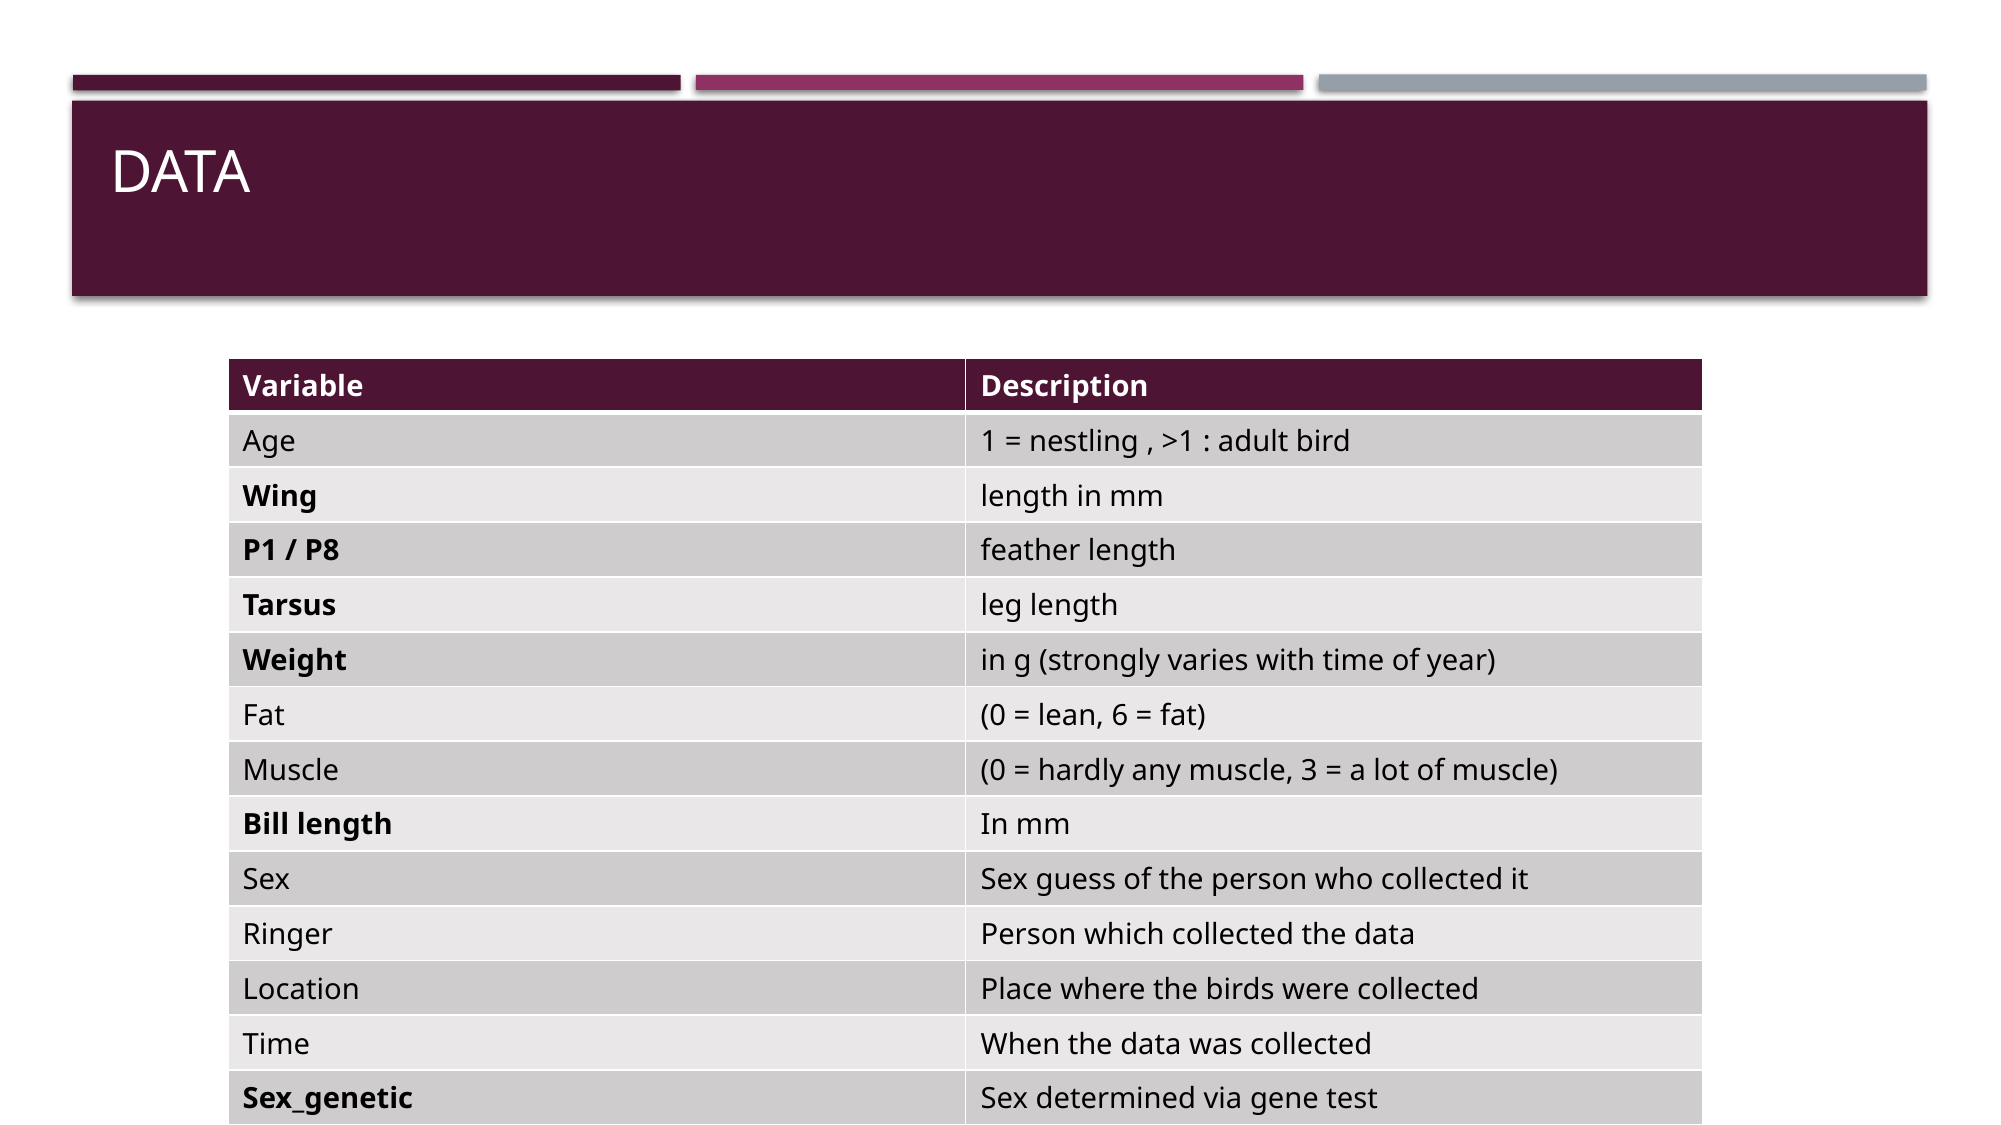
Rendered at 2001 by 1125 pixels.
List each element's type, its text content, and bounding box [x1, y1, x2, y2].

table_cell (0 = lean, 6 = fat) [966, 687, 1702, 740]
table_cell Person which collected the data [966, 907, 1702, 960]
table_cell feather length [966, 523, 1702, 576]
table_cell Location [229, 961, 965, 1014]
table_cell Muscle [229, 742, 965, 795]
table_cell 1 = nestling , >1 : adult bird [966, 415, 1702, 466]
table_cell Sex_genetic [229, 1071, 965, 1124]
table_cell Sex [229, 852, 965, 905]
table_cell in g (strongly varies with time of year) [966, 633, 1702, 686]
table_cell length in mm [966, 468, 1702, 521]
table_cell In mm [966, 797, 1702, 850]
table_header Description [966, 359, 1702, 410]
table_cell Wing [229, 468, 965, 521]
table_cell Place where the birds were collected [966, 961, 1702, 1014]
table_cell Tarsus [229, 578, 965, 631]
table_cell leg length [966, 578, 1702, 631]
table_cell Sex determined via gene test [966, 1071, 1702, 1124]
table_cell Age [229, 415, 965, 466]
table_cell When the data was collected [966, 1016, 1702, 1069]
table_cell Time [229, 1016, 965, 1069]
table_cell Weight [229, 633, 965, 686]
table_cell (0 = hardly any muscle, 3 = a lot of muscle) [966, 742, 1702, 795]
table_cell Bill length [229, 797, 965, 850]
table_cell P1 / P8 [229, 523, 965, 576]
title Data [95, 115, 1905, 282]
table_header Variable [229, 359, 965, 410]
table_cell Sex guess of the person who collected it [966, 852, 1702, 905]
table_cell Ringer [229, 907, 965, 960]
table_cell Fat [229, 687, 965, 740]
